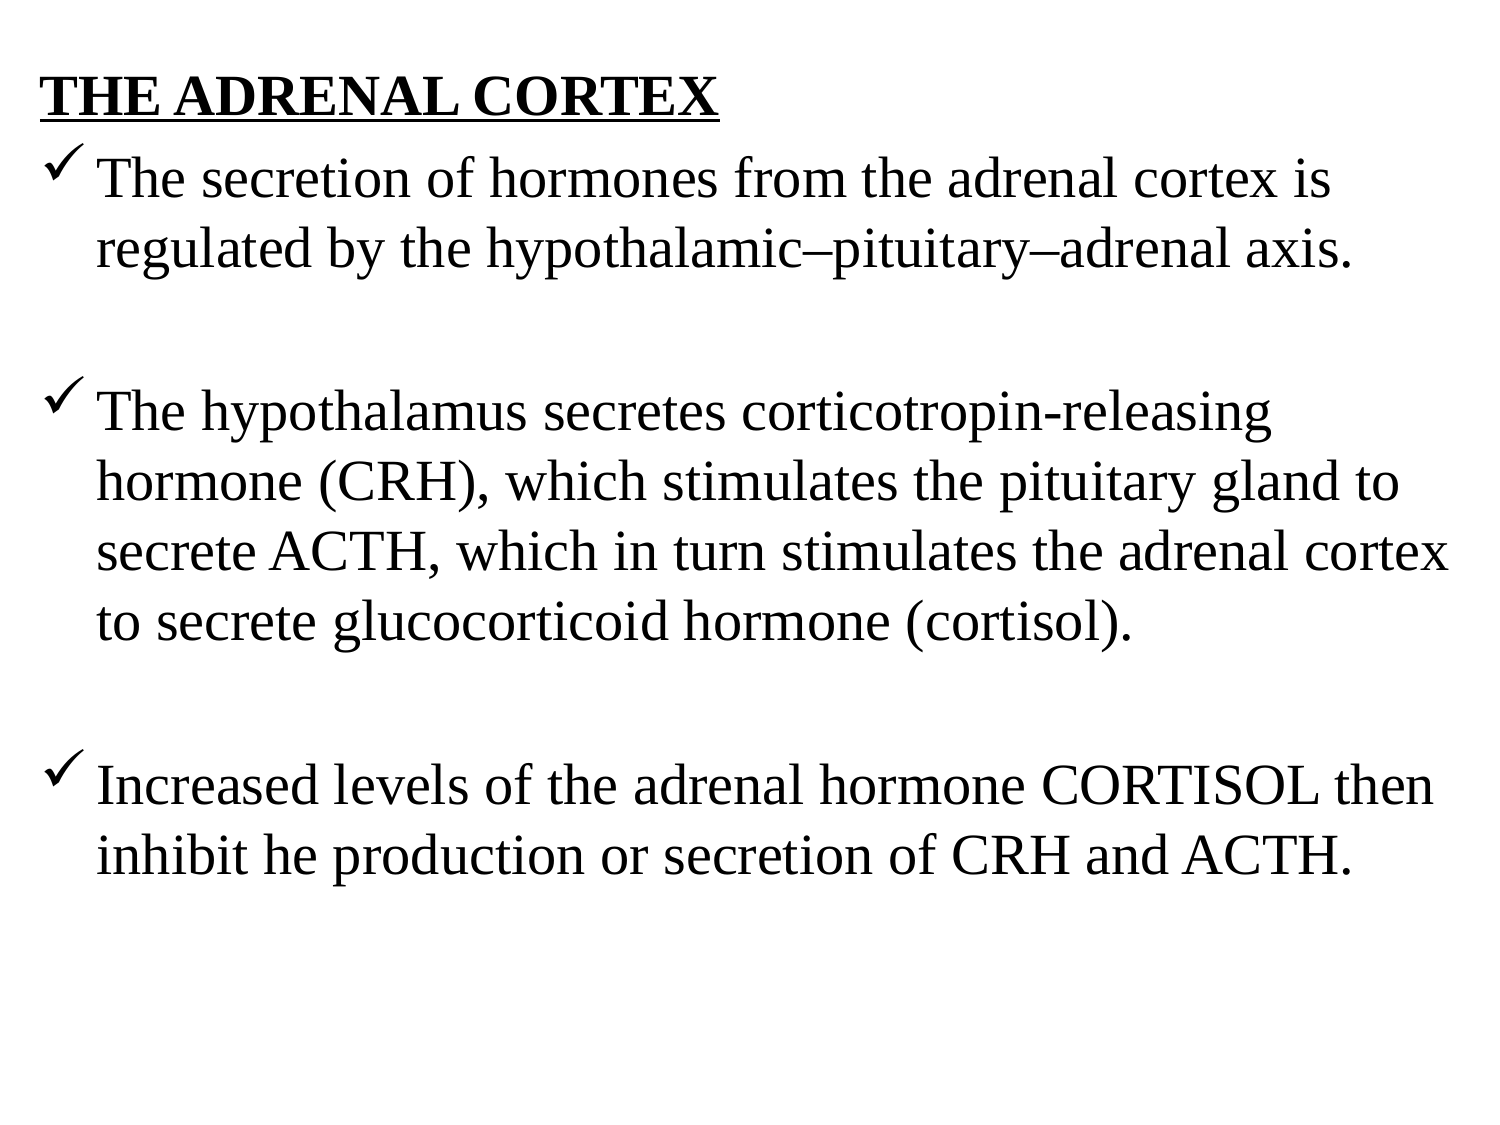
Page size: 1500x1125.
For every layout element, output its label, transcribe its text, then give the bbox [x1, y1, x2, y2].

list THE ADRENAL CORTEX The secretion of hormones from the adrenal cortex is regulated by the hypothalamic–pituitary–adrenal axis. The hypothalamus secretes corticotropin-releasing hormone (CRH), which stimulates the pituitary gland to secrete ACTH, which in turn stimulates the adrenal cortex to secrete glucocorticoid hormone (cortisol). Increased levels of the adrenal hormone CORTISOL then inhibit he production or secretion of CRH and ACTH. [24, 49, 1500, 1113]
